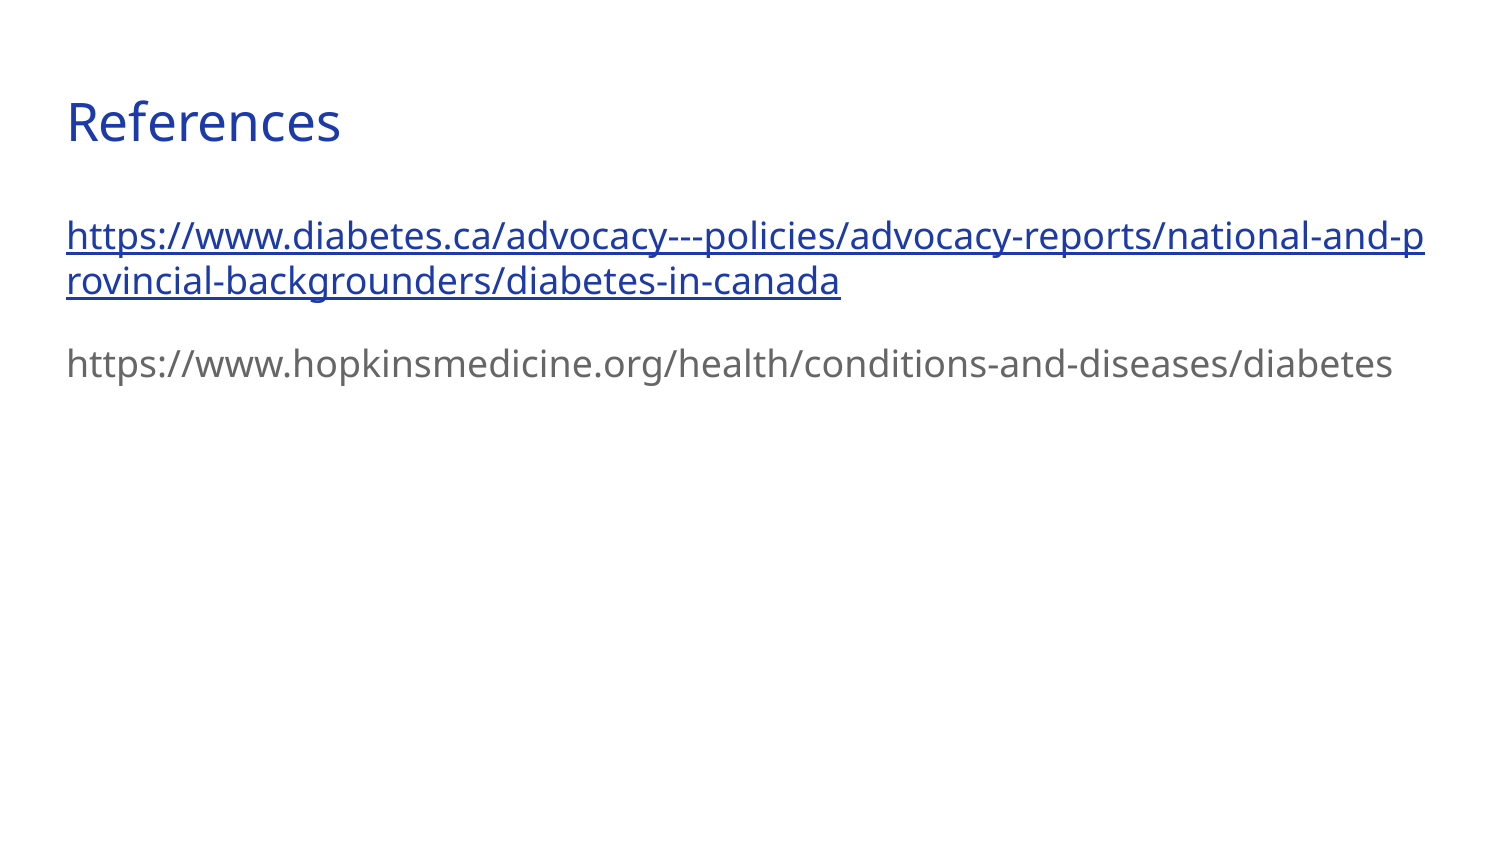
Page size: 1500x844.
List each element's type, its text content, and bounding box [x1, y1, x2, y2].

list https://www.diabetes.ca/advocacy---policies/advocacy-reports/national-and-provincial-backgrounders/diabetes-in-canada https://www.hopkinsmedicine.org/health/conditions-and-diseases/diabetes [51, 189, 1449, 750]
title References [51, 72, 1449, 167]
